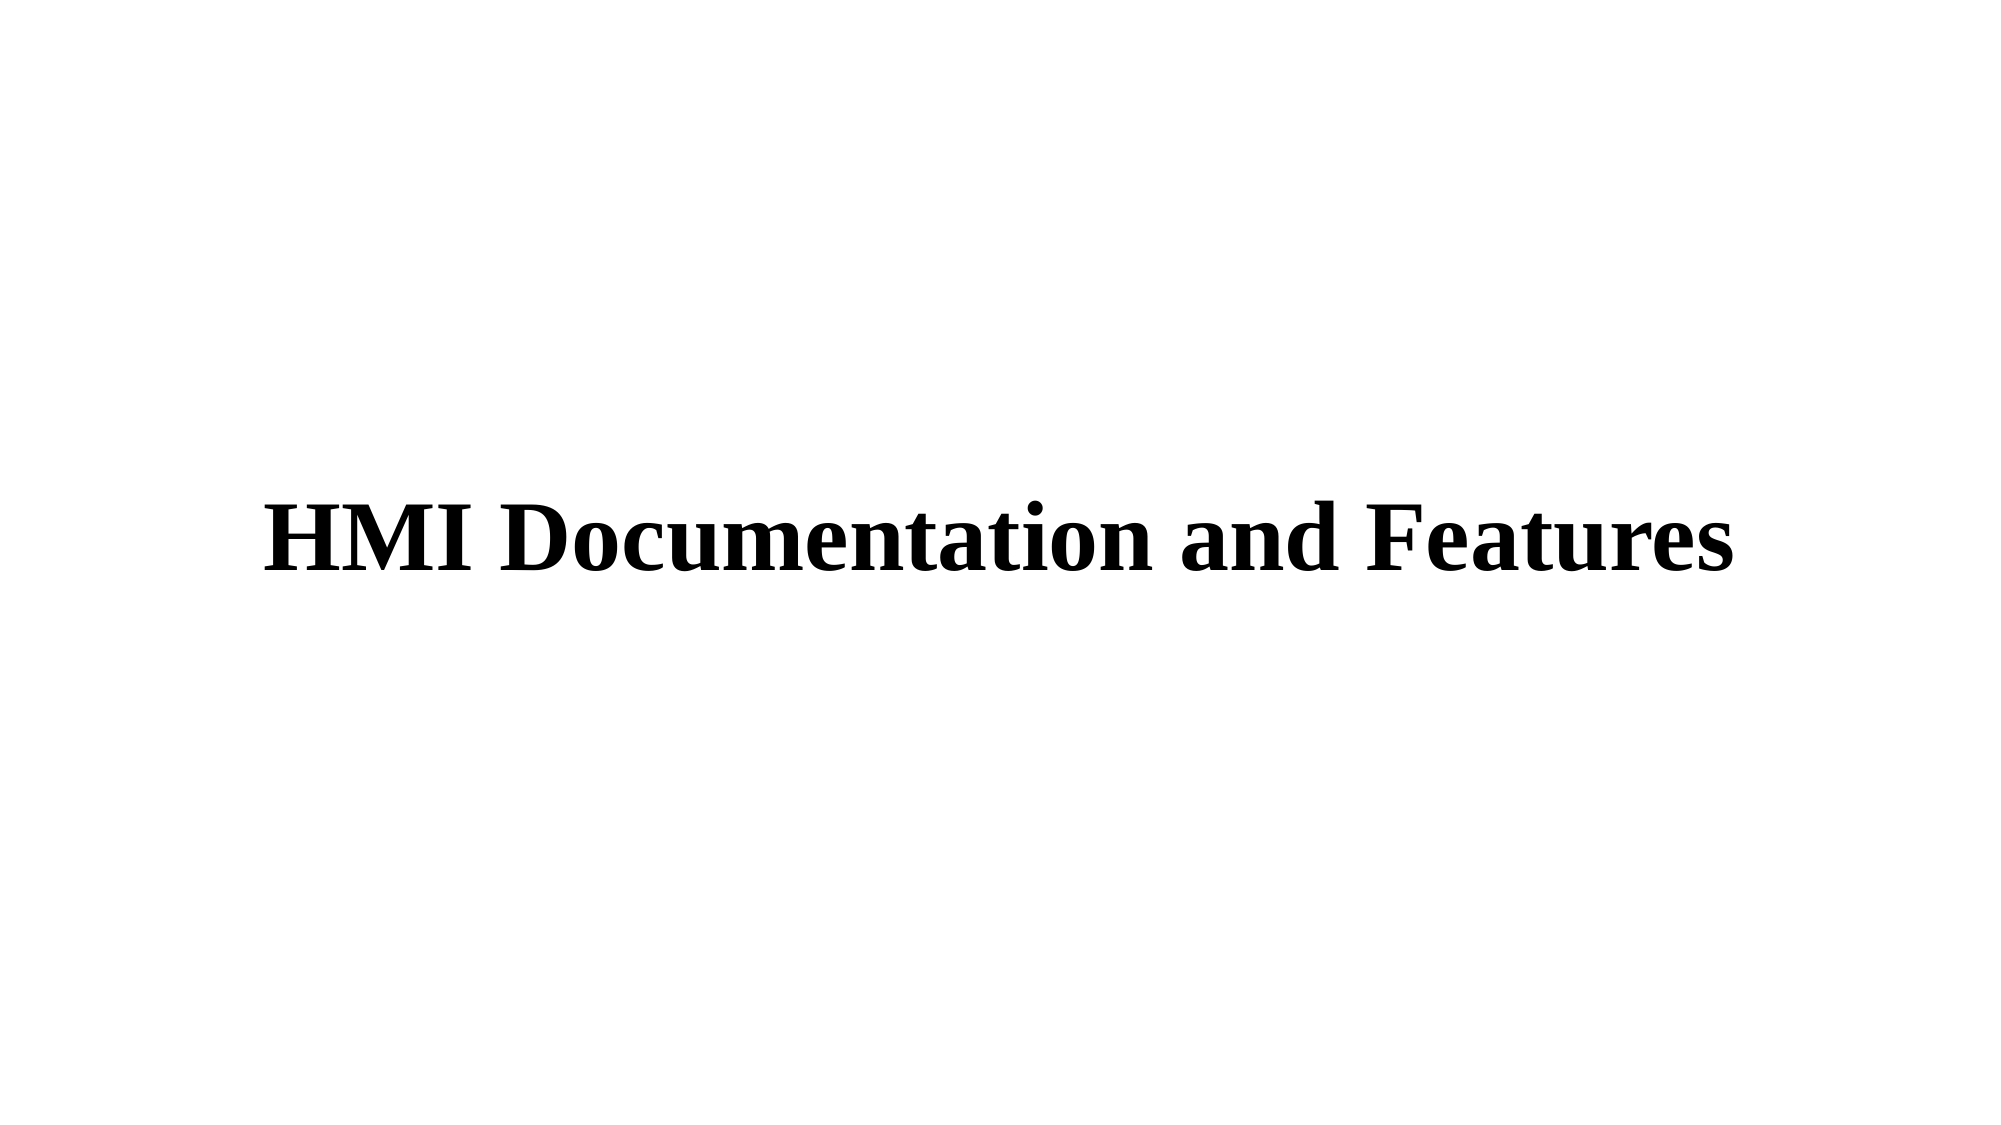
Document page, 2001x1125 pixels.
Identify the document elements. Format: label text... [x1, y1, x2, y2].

text_box HMI Documentation and Features [248, 463, 1752, 598]
